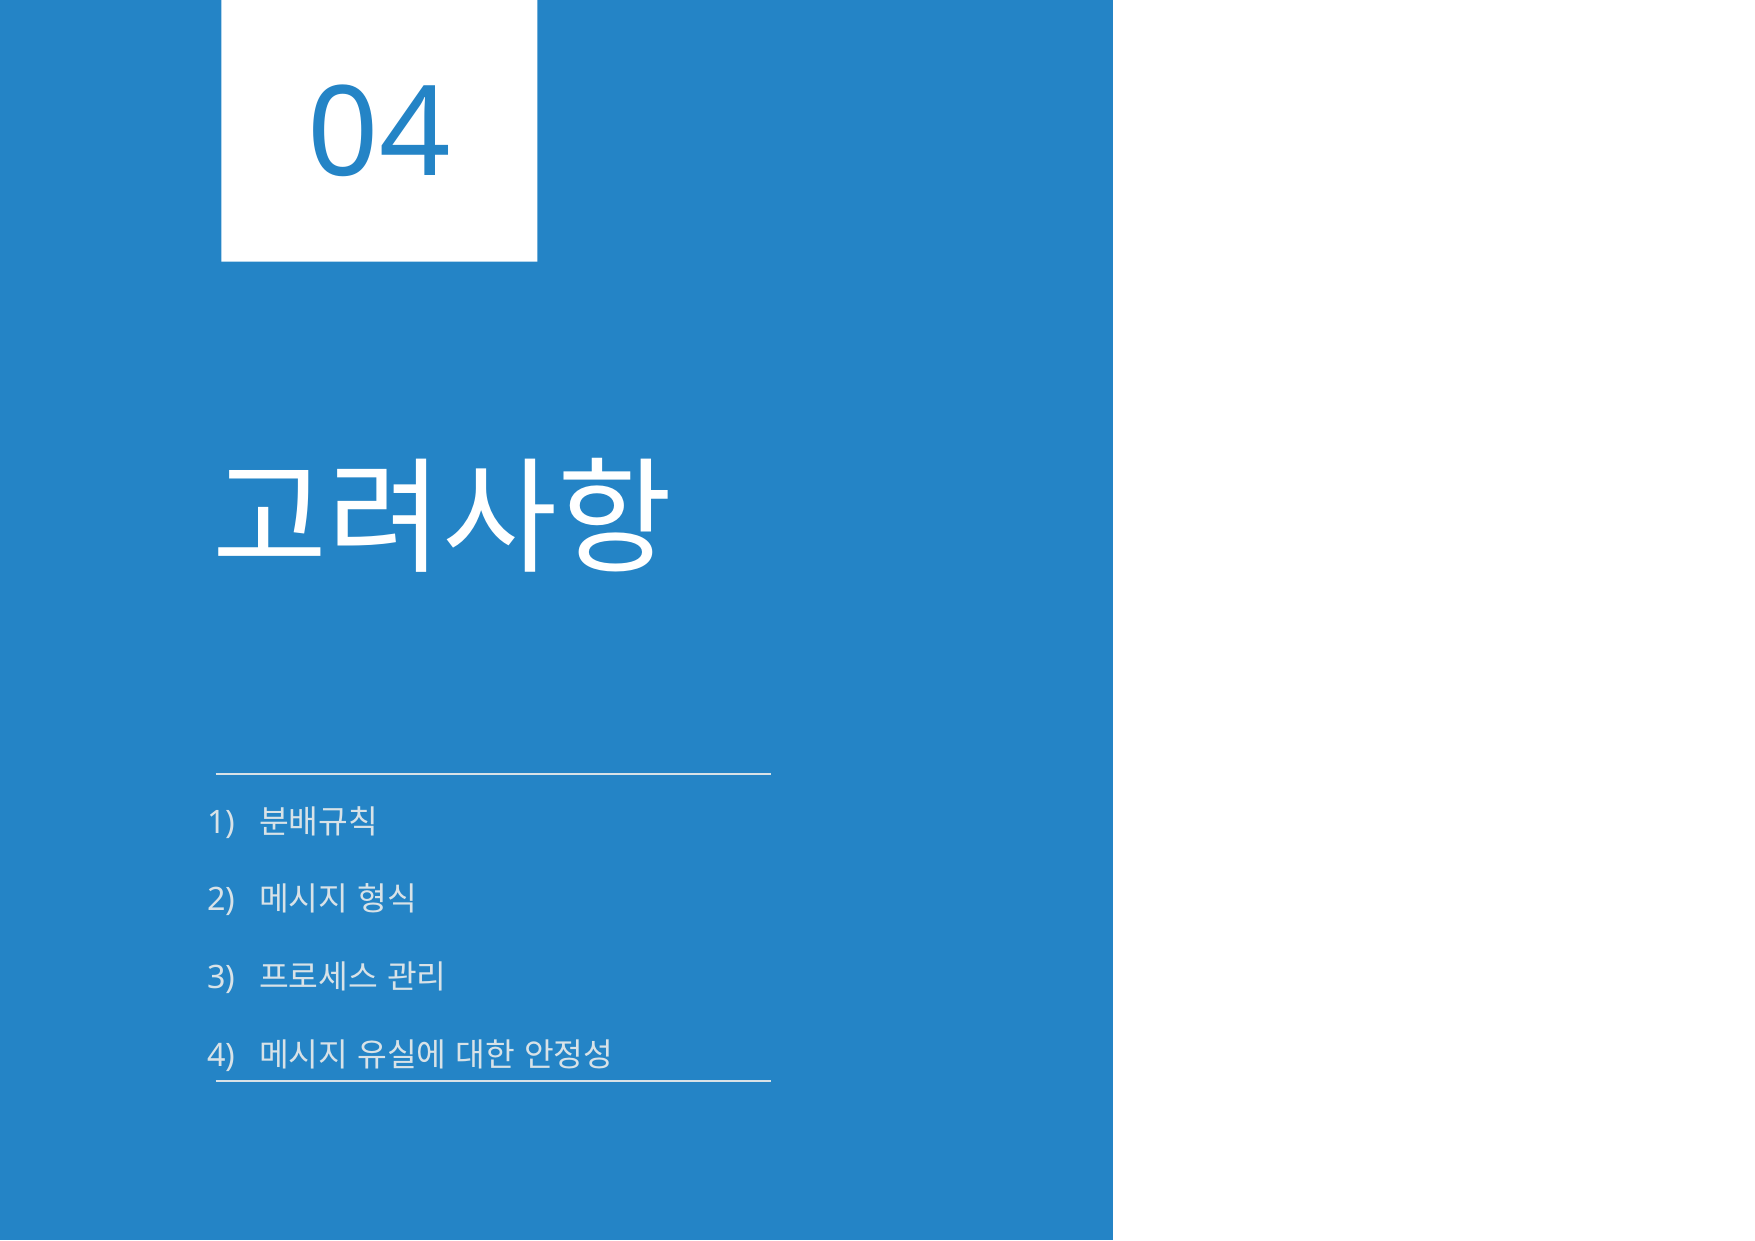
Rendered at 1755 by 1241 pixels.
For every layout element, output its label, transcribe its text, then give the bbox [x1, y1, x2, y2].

title 고려사항 [197, 359, 1017, 686]
list 분배규칙 메시지 형식 프로세스 관리 메시지 유실에 대한 안정성 [191, 773, 1011, 1081]
list 04 [291, 60, 468, 200]
